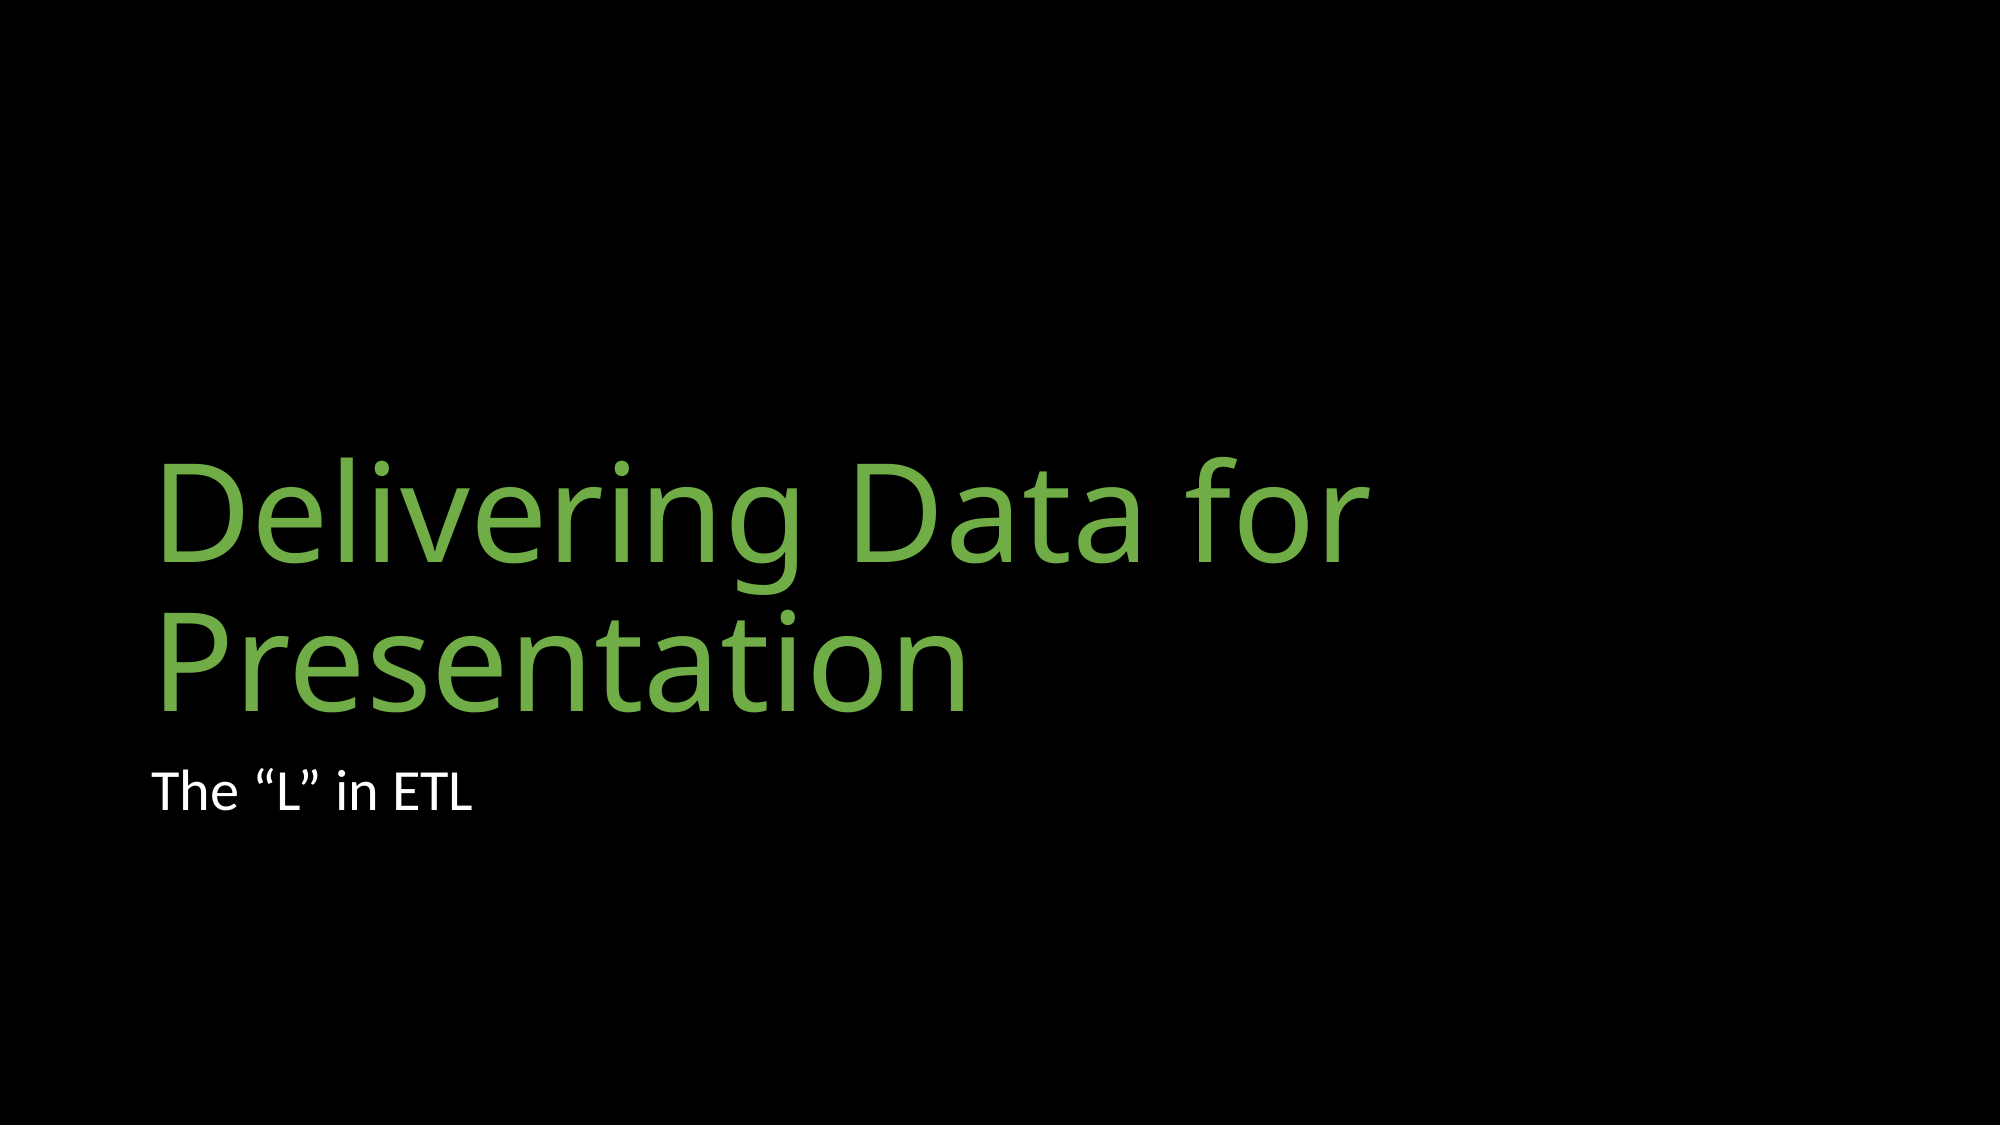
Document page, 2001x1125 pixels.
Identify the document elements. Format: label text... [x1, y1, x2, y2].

list The “L” in ETL [136, 752, 1862, 999]
title Delivering Data for Presentation [136, 280, 1862, 749]
